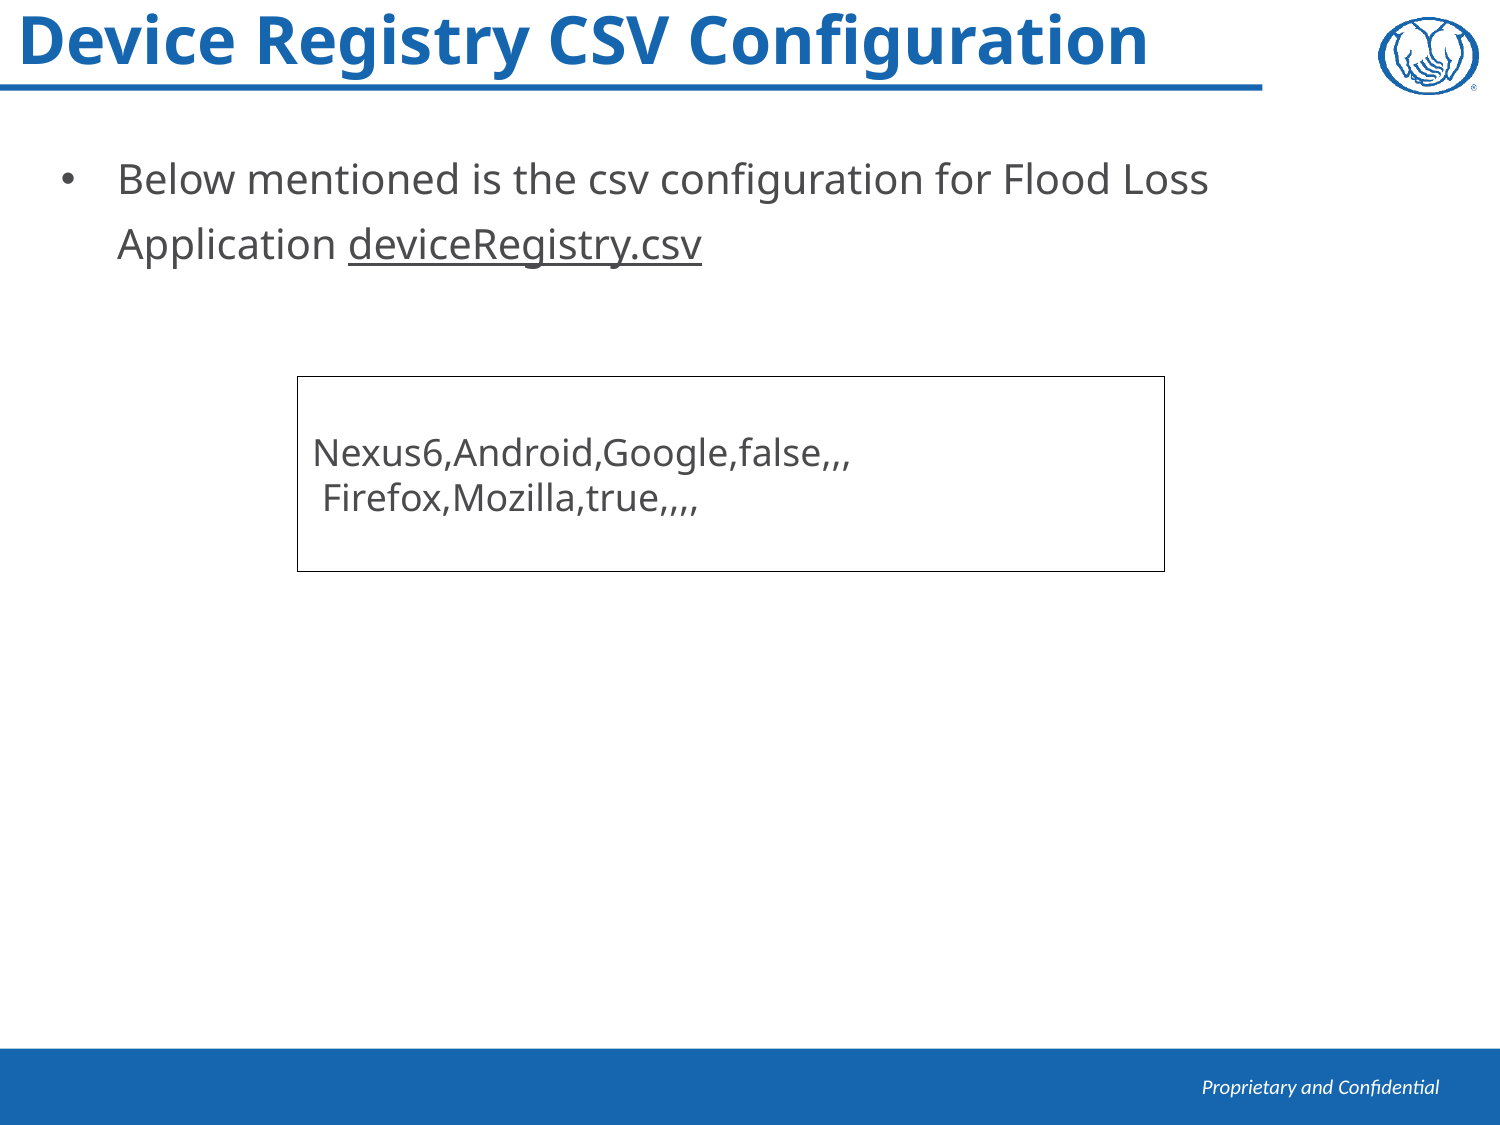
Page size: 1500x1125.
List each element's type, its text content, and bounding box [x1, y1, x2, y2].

title Device Registry CSV Configuration [2, 0, 1354, 85]
text_box Nexus6,Android,Google,false,,, Firefox,Mozilla,true,,,, [297, 376, 1165, 572]
list Below mentioned is the csv configuration for Flood Loss Application deviceRegistry.csv [45, 130, 1435, 1015]
picture [1378, 17, 1479, 95]
